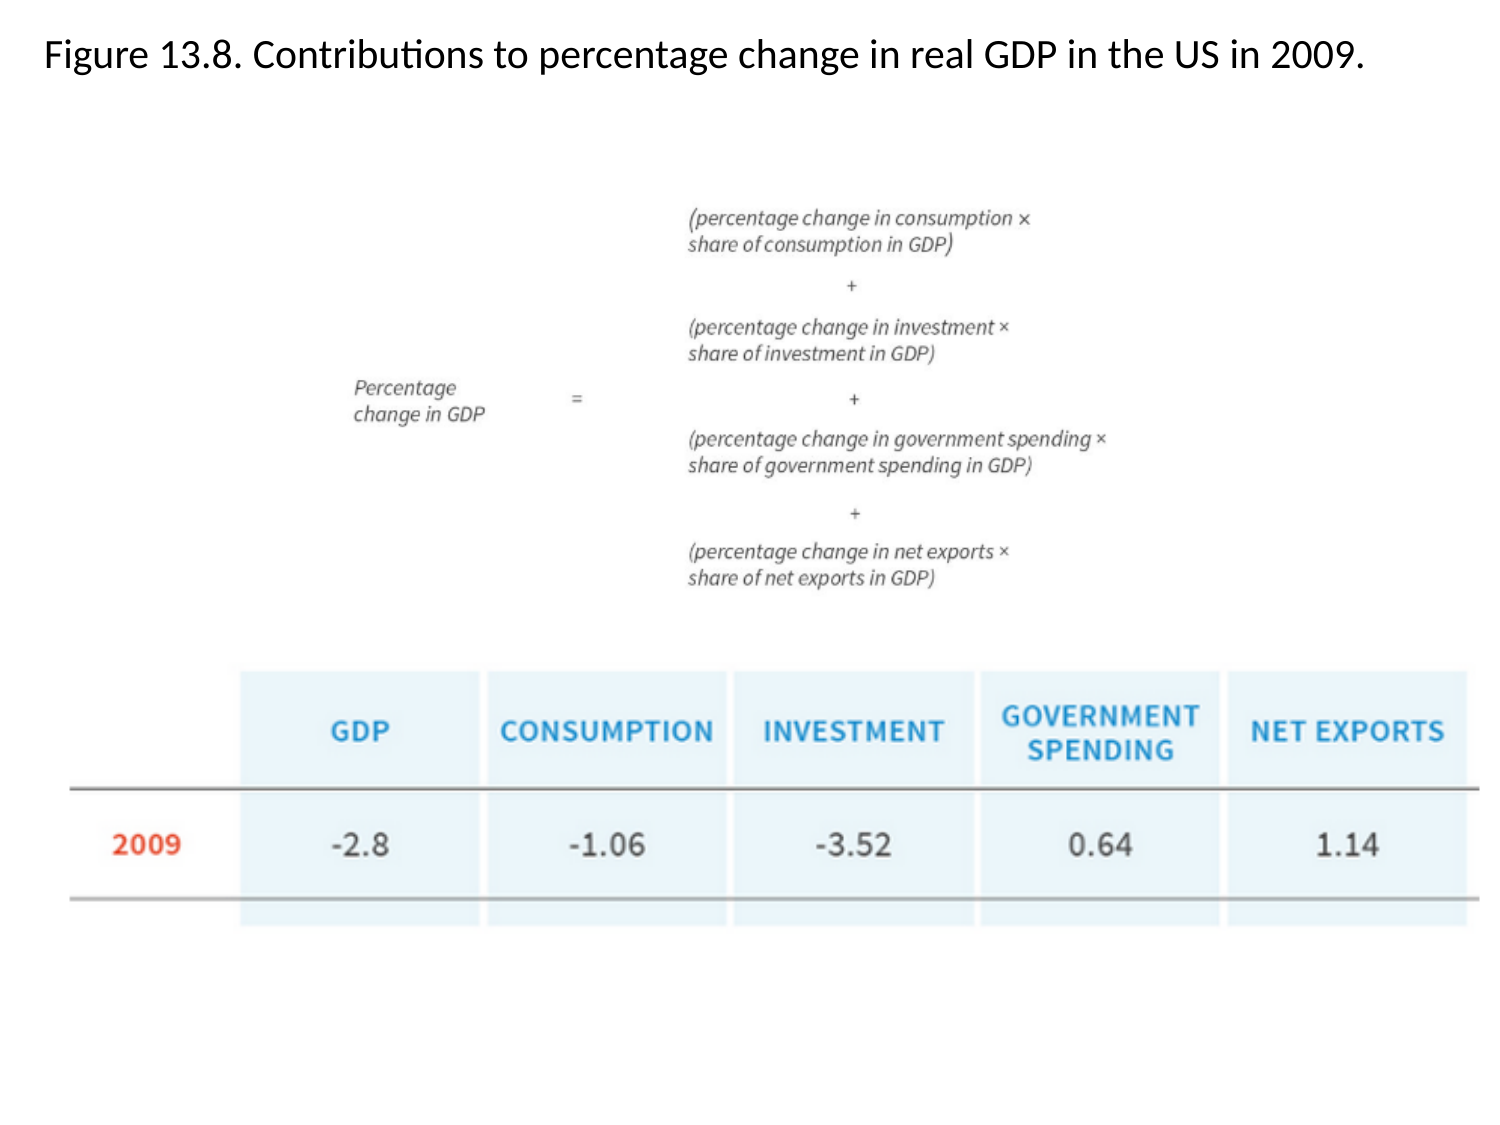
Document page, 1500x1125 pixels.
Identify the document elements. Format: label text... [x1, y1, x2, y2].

picture [39, 644, 1500, 956]
text_box Figure 13.8. Contributions to percentage change in real GDP in the US in 2009. [29, 19, 1459, 84]
picture [300, 160, 1166, 616]
